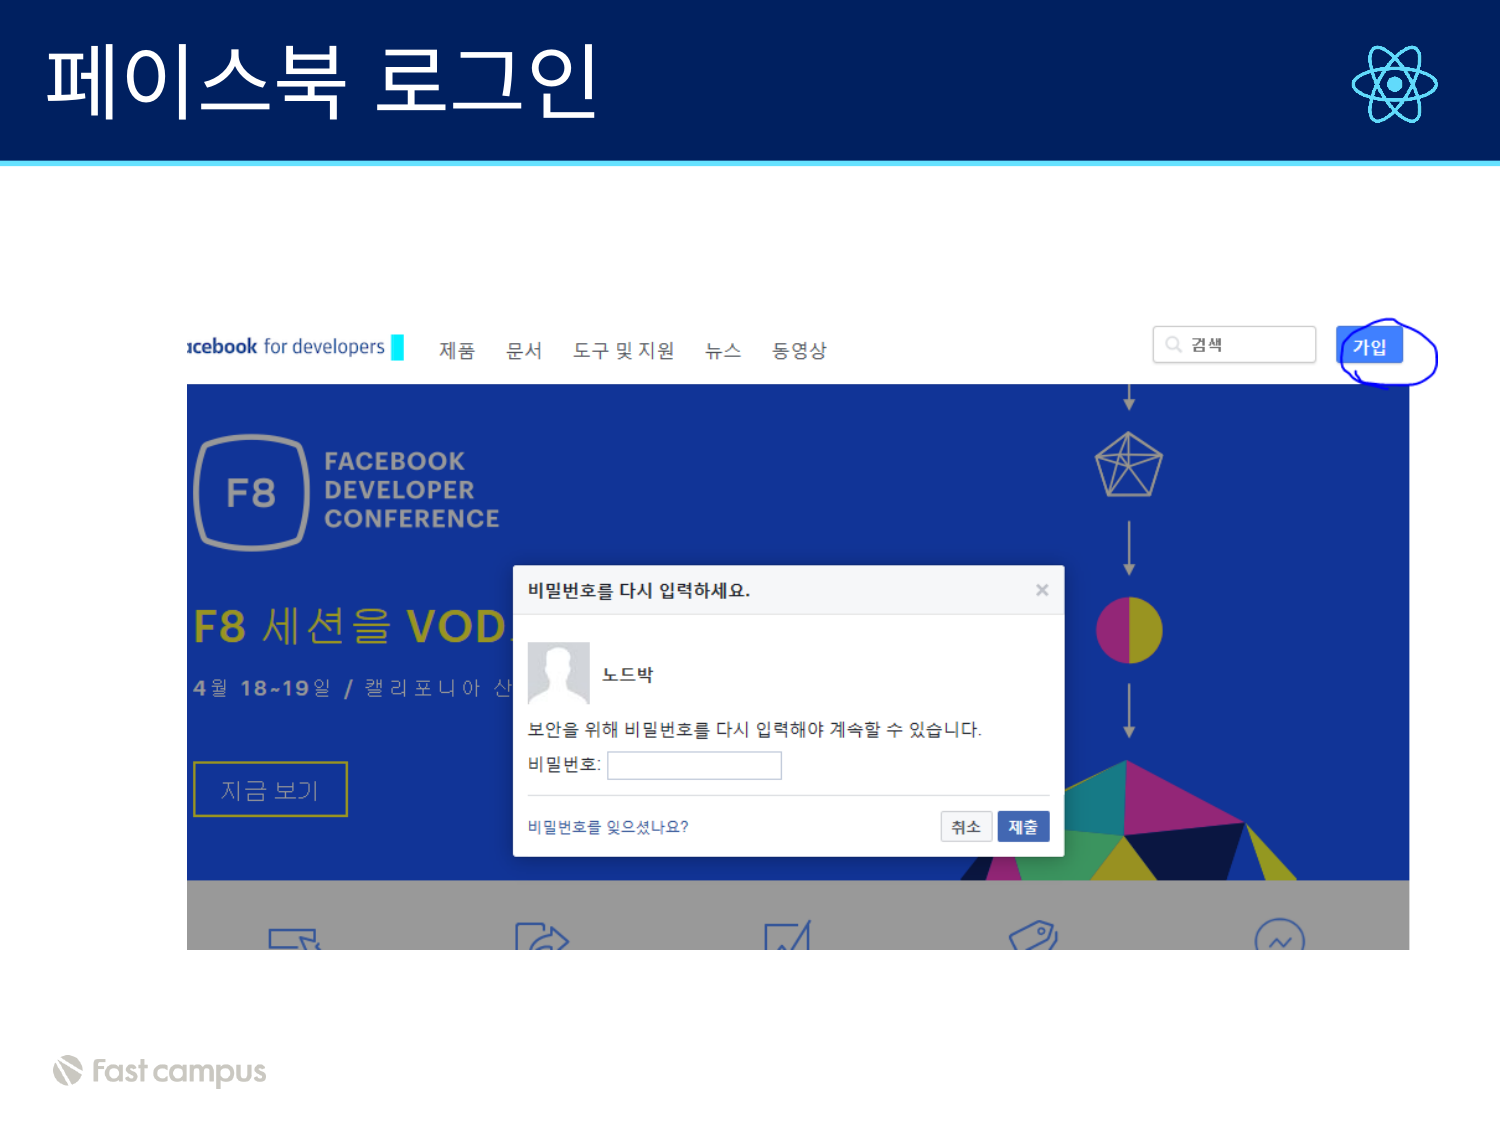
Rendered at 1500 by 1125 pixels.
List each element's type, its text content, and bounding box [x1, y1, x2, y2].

title 페이스북 로그인 [29, 0, 1380, 175]
picture [187, 316, 1438, 950]
picture [1380, 36, 1444, 135]
